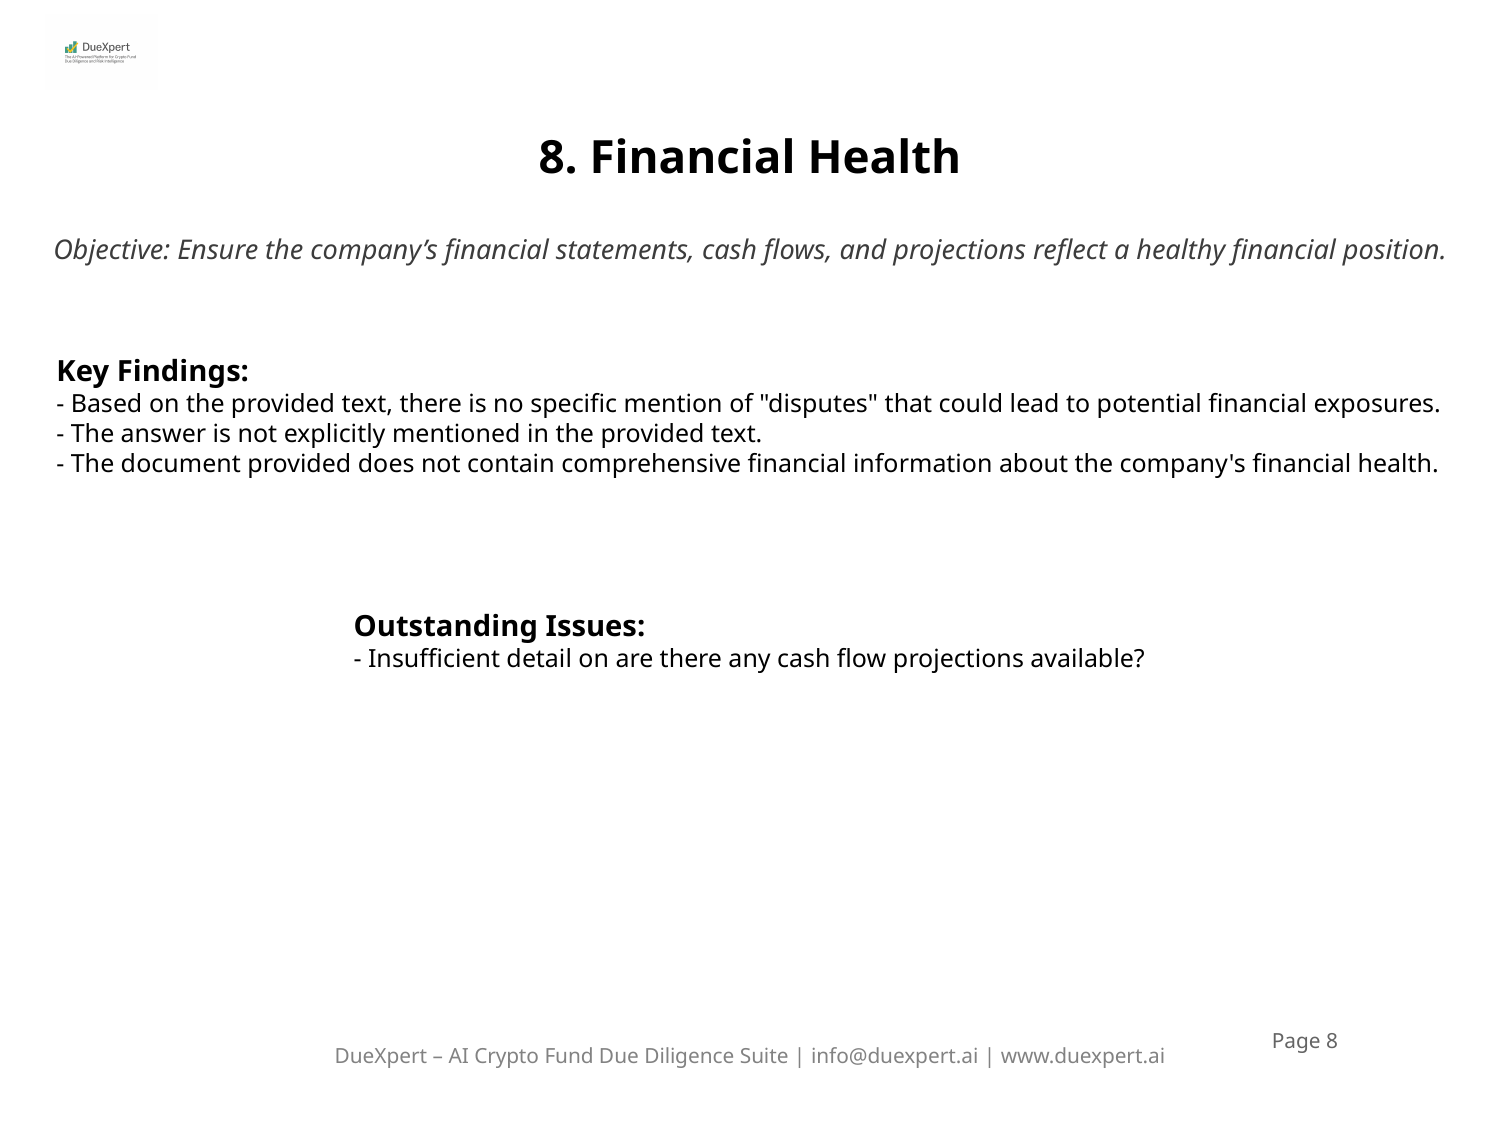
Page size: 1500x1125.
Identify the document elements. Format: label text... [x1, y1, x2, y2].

picture [44, 14, 158, 91]
text_box DueXpert – AI Crypto Fund Due Diligence Suite | info@duexpert.ai | www.duexpert.ai [319, 1035, 1181, 1075]
text_box Page 8 [1257, 1020, 1353, 1060]
text_box Key Findings: - Based on the provided text, there is no specific mention of "disputes" that could lead to potential financial exposures. - The answer is not explicitly mentioned in the provided text. - The document provided does not contain comprehensive financial information about the company's financial health. [41, 345, 1459, 485]
text_box Objective: Ensure the company’s financial statements, cash flows, and projections reflect a healthy financial position. [38, 224, 1462, 273]
text_box 8. Financial Health [523, 120, 977, 190]
text_box Outstanding Issues: - Insufficient detail on are there any cash flow projections available? [338, 600, 1162, 680]
